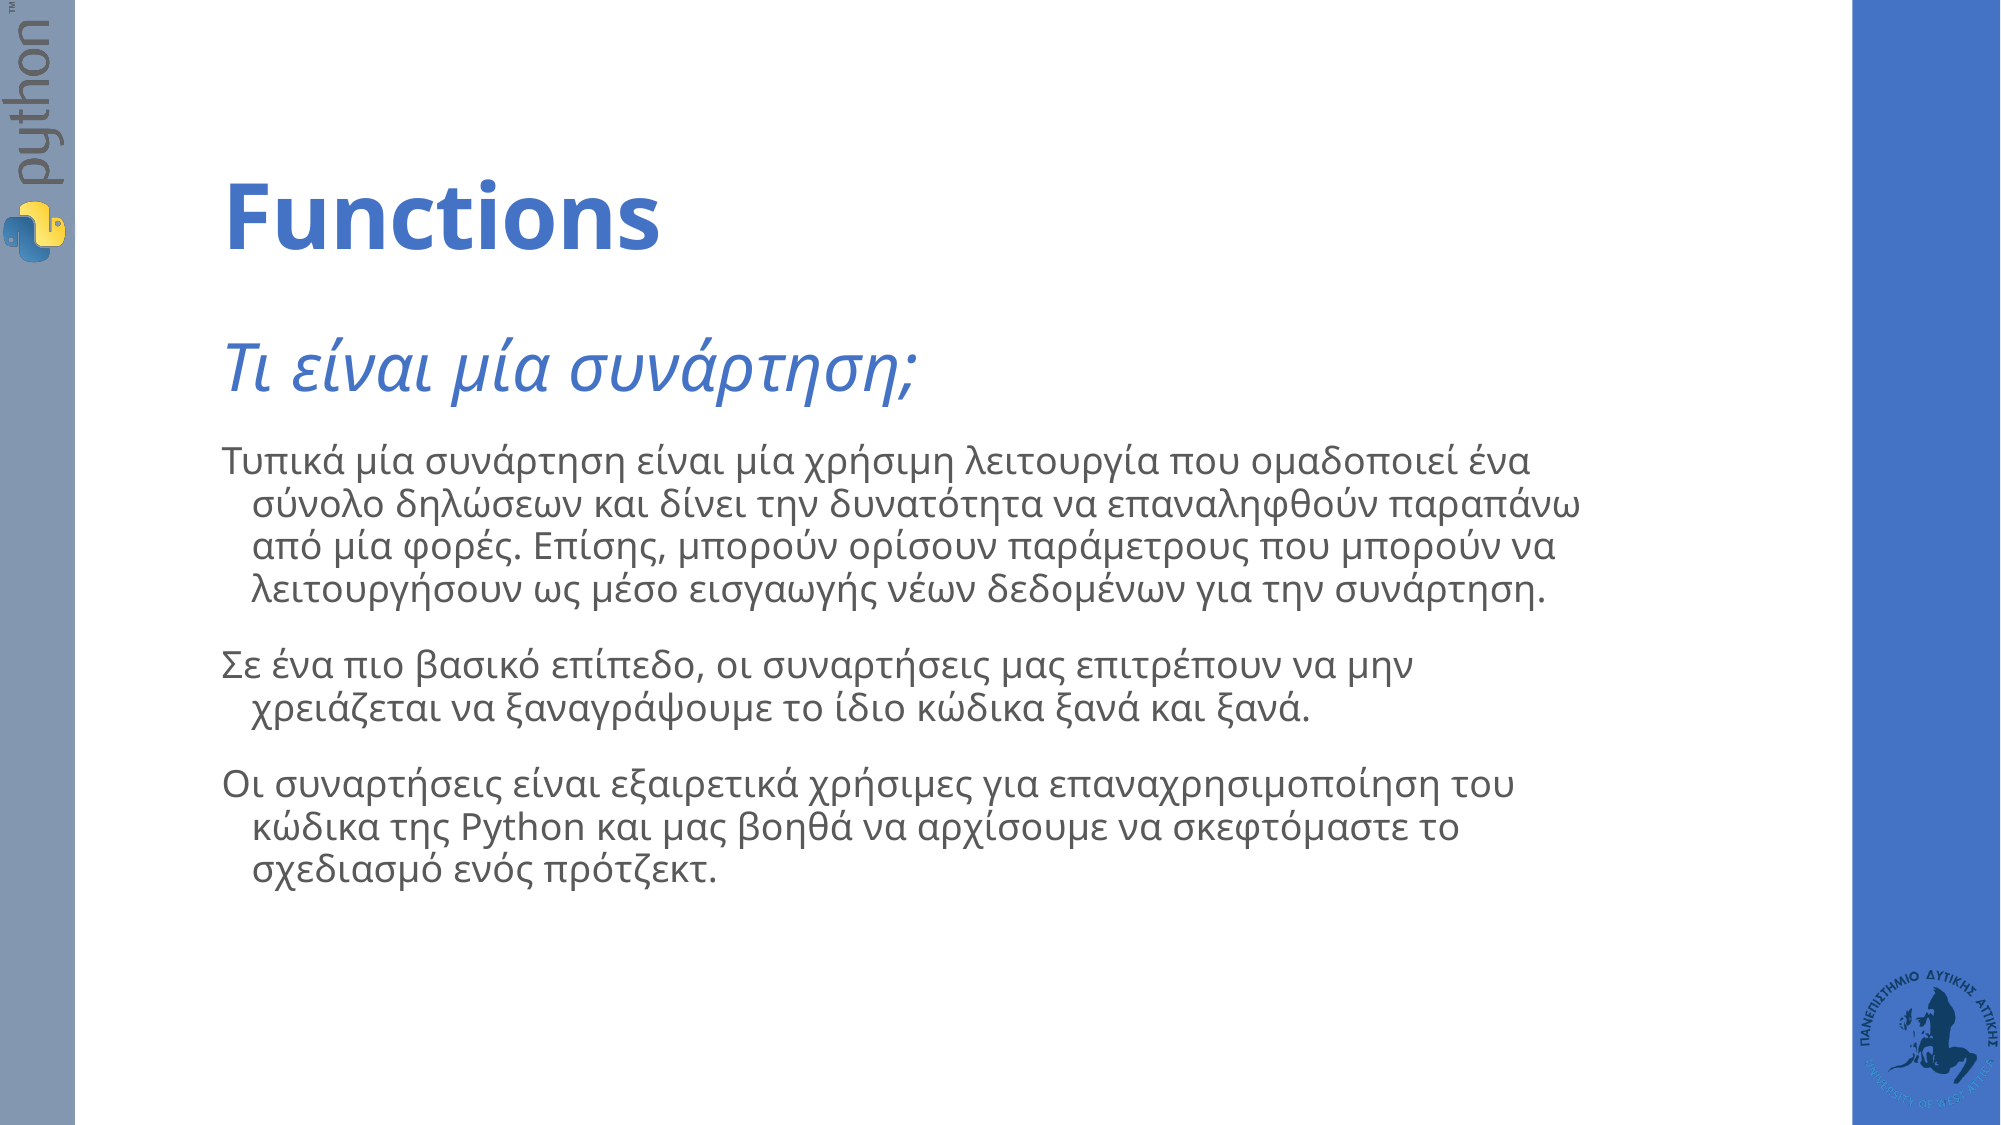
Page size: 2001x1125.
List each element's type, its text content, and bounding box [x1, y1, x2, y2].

picture [1860, 970, 2000, 1108]
text_box Τι είναι μία συνάρτηση; Τυπικά μία συνάρτηση είναι μία χρήσιμη λειτουργία που ομαδοποιεί ένα σύνολο δηλώσεων και δίνει την δυνατότητα να επαναληφθούν παραπάνω από μία φορές. Επίσης, μπορούν ορίσουν παράμετρους που μπορούν να λειτουργήσουν ως μέσο εισγαωγής νέων δεδομένων για την συνάρτηση. Σε ένα πιο βασικό επίπεδο, οι συναρτήσεις μας επιτρέπουν να μην χρειάζεται να ξαναγράψουμε το ίδιο κώδικα ξανά και ξανά. Οι συναρτήσεις είναι εξαιρετικά χρήσιμες για επαναχρησιμοποίηση του κώδικα της Python και μας βοηθά να αρχίσουμε να σκεφτόμαστε το σχεδιασμό ενός πρότζεκτ. [206, 323, 1617, 1038]
title Functions [206, 48, 1797, 278]
picture [0, 0, 172, 265]
